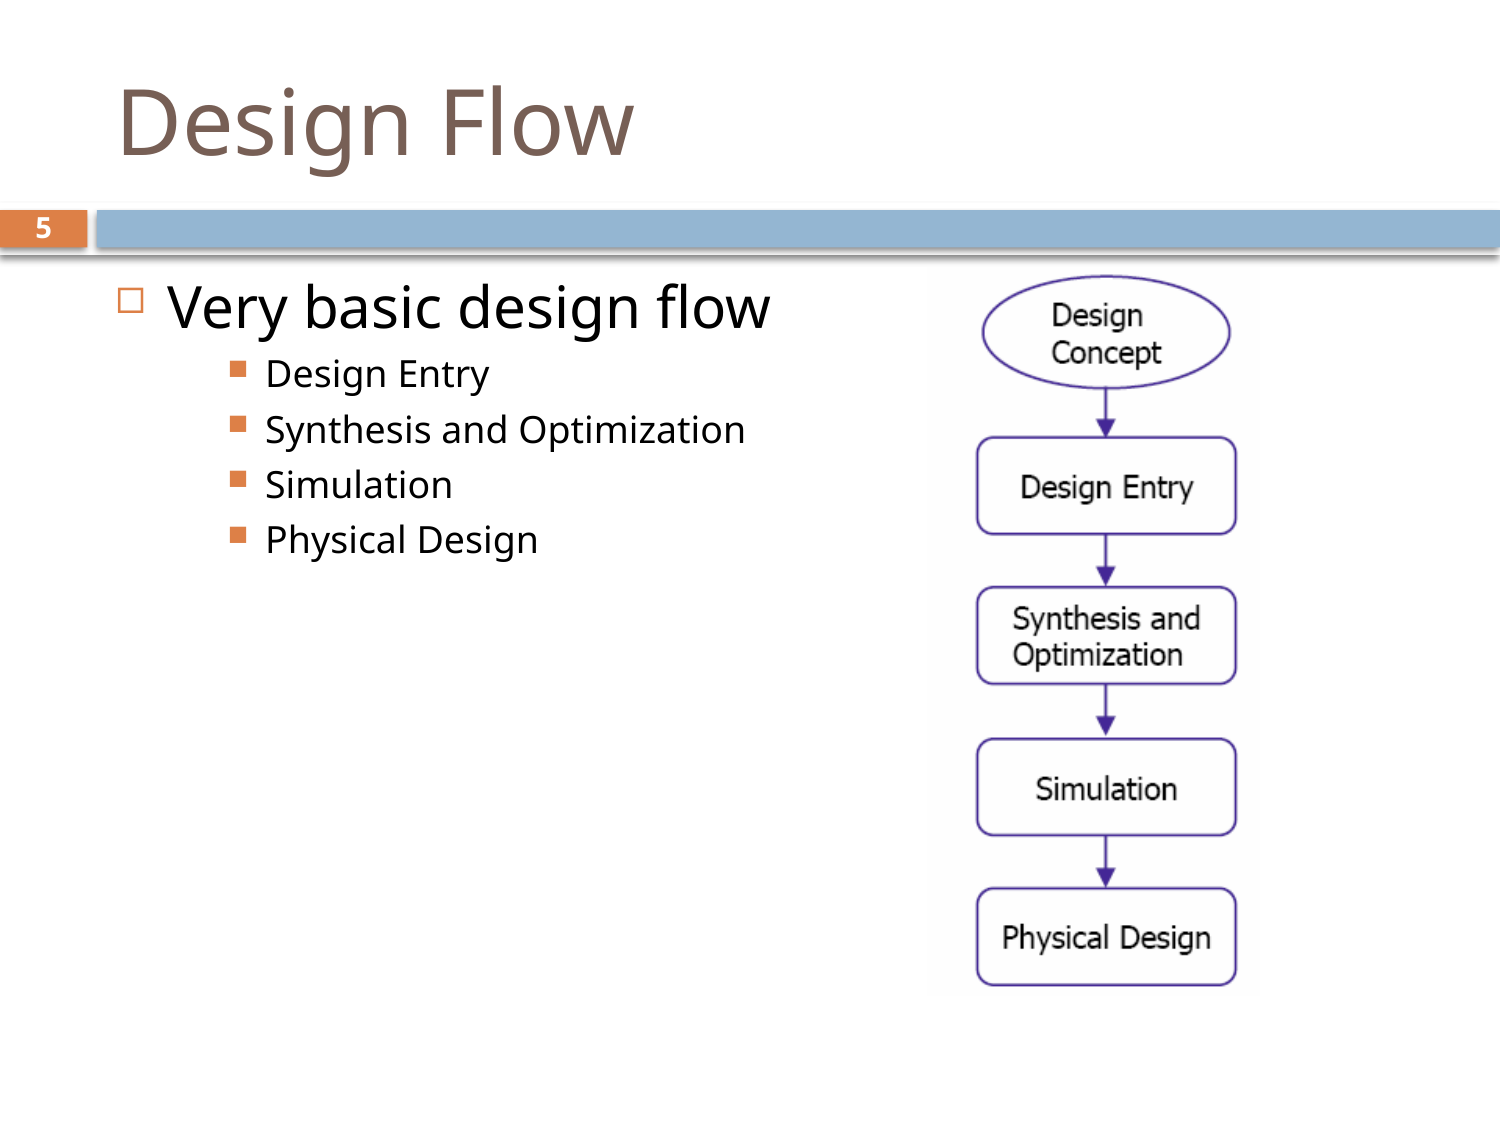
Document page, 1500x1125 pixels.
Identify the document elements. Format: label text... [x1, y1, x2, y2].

picture [926, 266, 1261, 996]
list Very basic design flow Design Entry Synthesis and Optimization Simulation Physical Design [100, 262, 809, 634]
title Design Flow [100, 37, 1438, 200]
slide_number 5 [0, 208, 88, 249]
